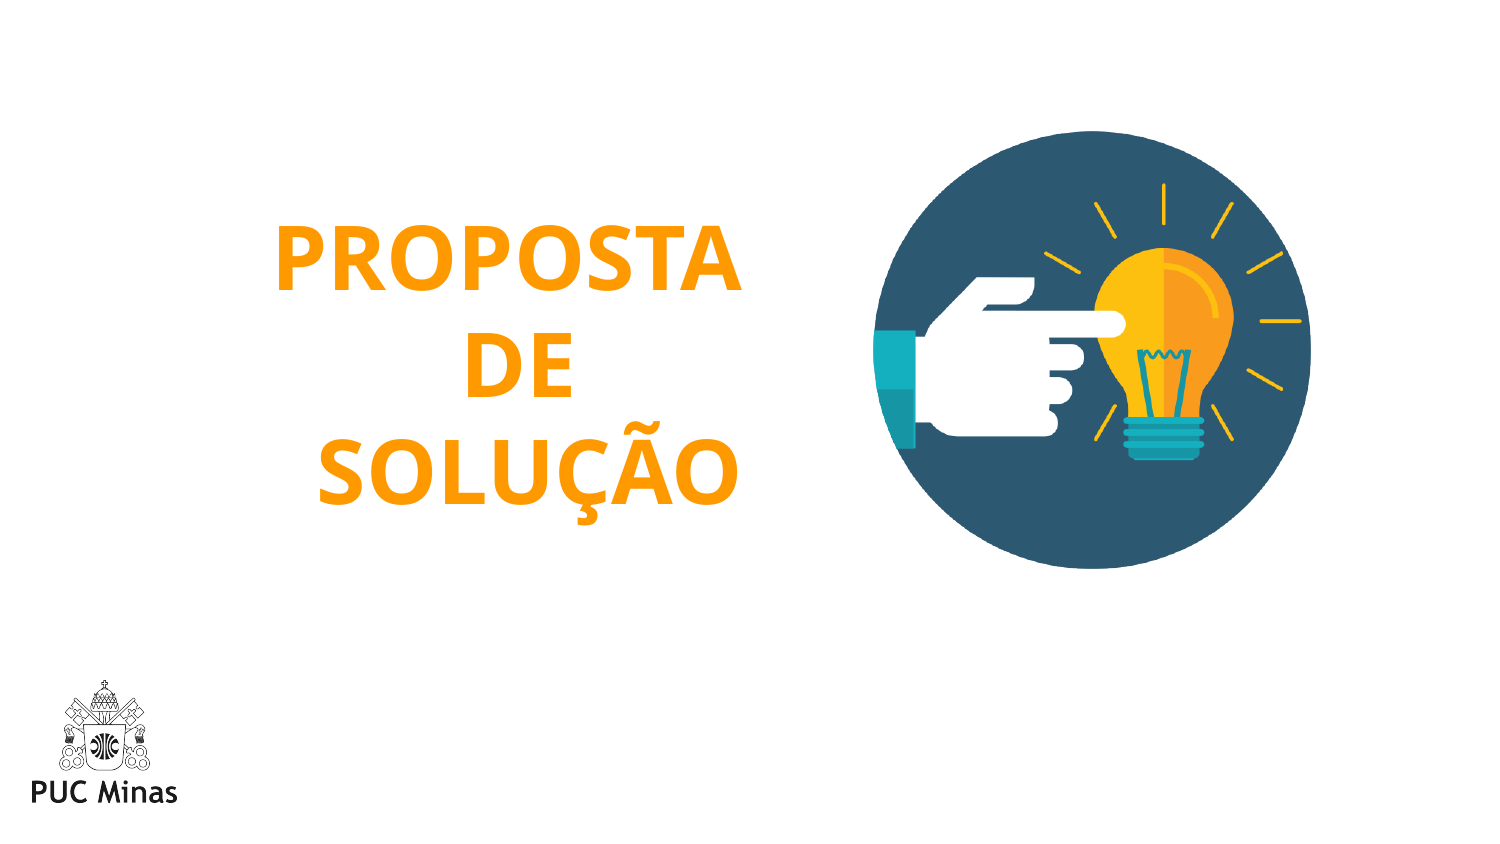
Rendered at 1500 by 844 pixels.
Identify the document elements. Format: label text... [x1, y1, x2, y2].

picture [873, 131, 1311, 569]
picture [32, 680, 177, 803]
title PROPOSTA DE SOLUÇÃO [0, 197, 868, 538]
